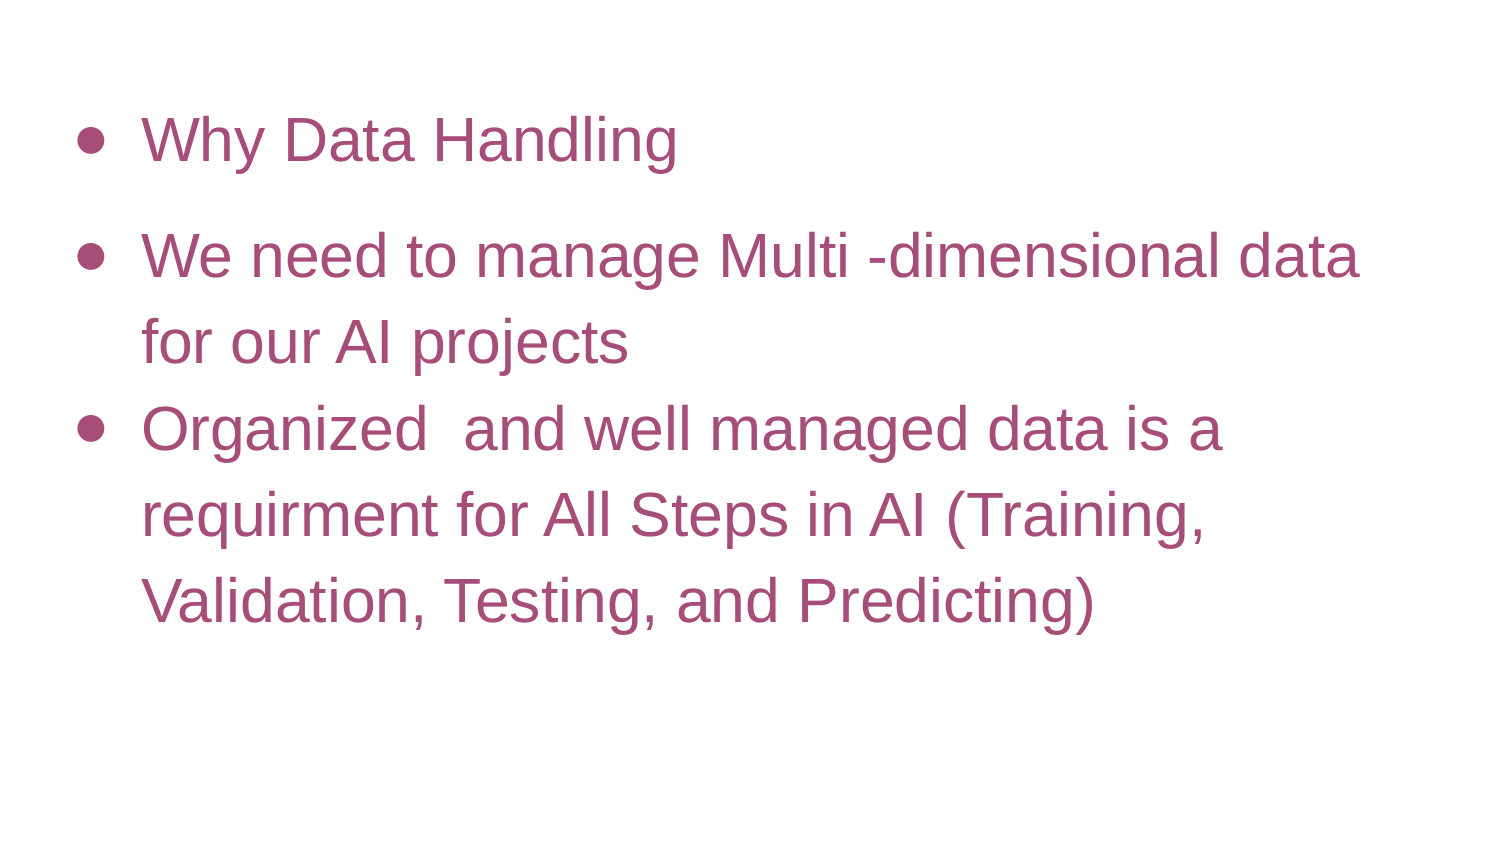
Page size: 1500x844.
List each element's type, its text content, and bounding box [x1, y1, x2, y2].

title Why Data Handling [51, 72, 1449, 167]
list We need to manage Multi -dimensional data for our AI projects Organized and well managed data is a requirment for All Steps in AI (Training, Validation, Testing, and Predicting) [51, 189, 1449, 750]
